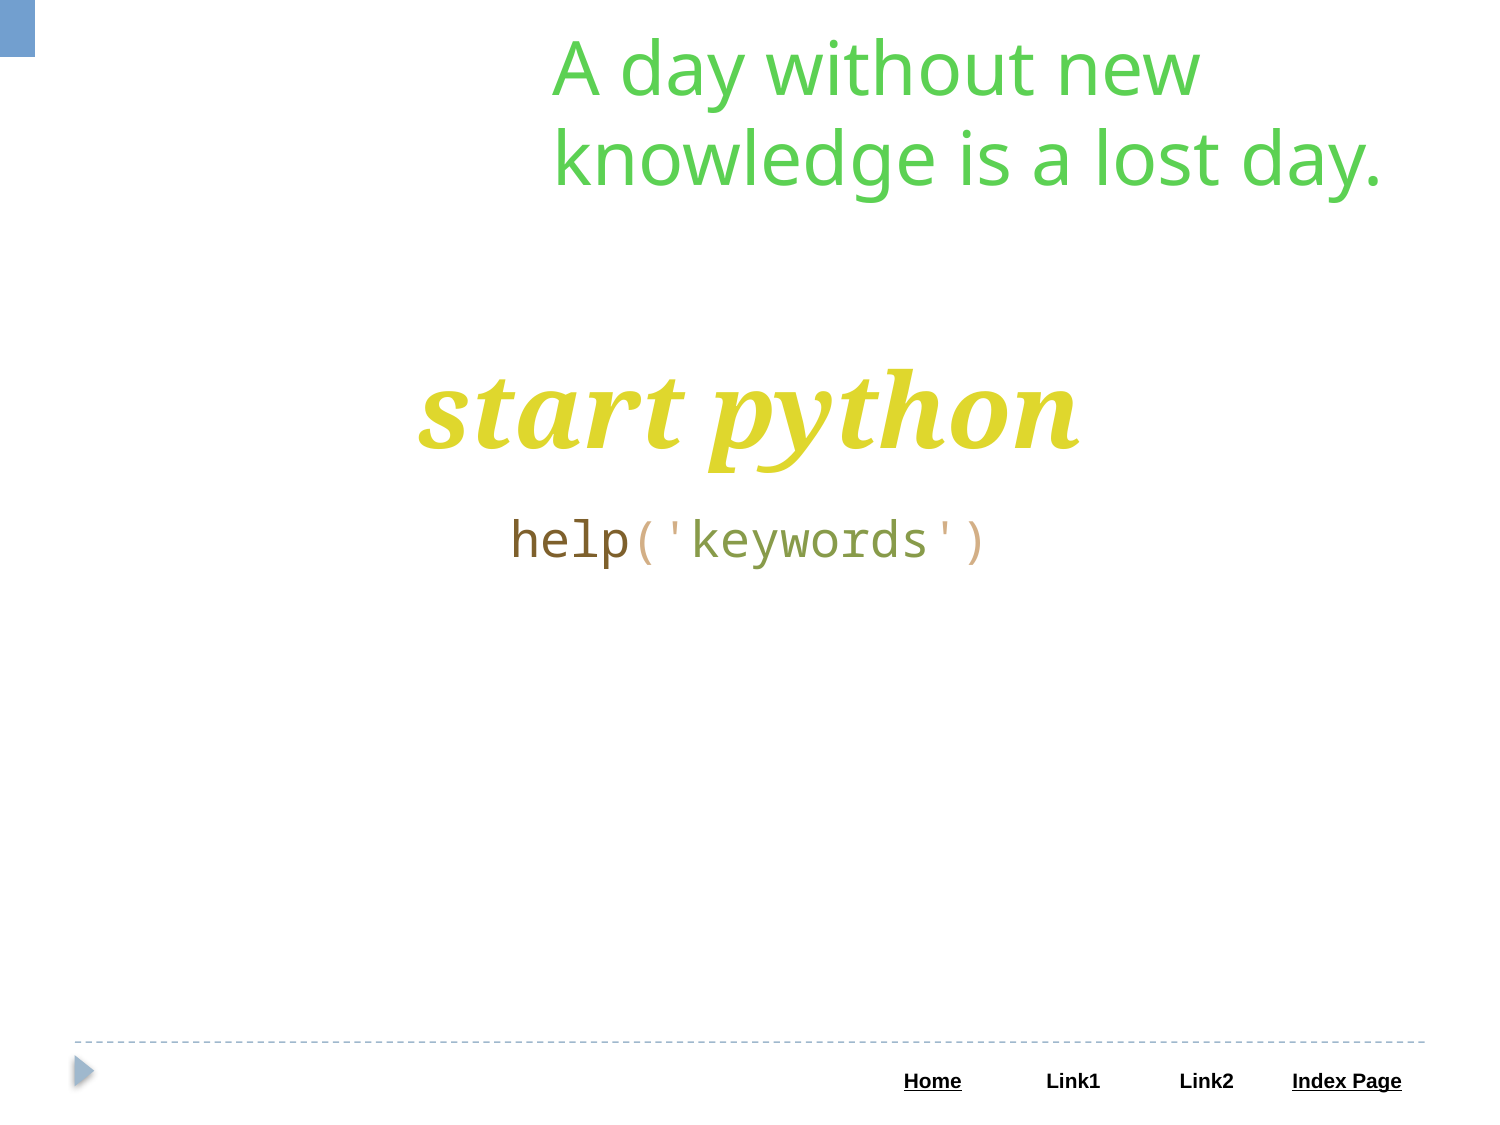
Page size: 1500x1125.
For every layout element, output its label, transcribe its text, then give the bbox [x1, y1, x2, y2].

text_box help('keywords') [495, 499, 1005, 575]
text_box A day without new knowledge is a lost day. [537, 12, 1488, 208]
text_box start python [24, 337, 1475, 463]
